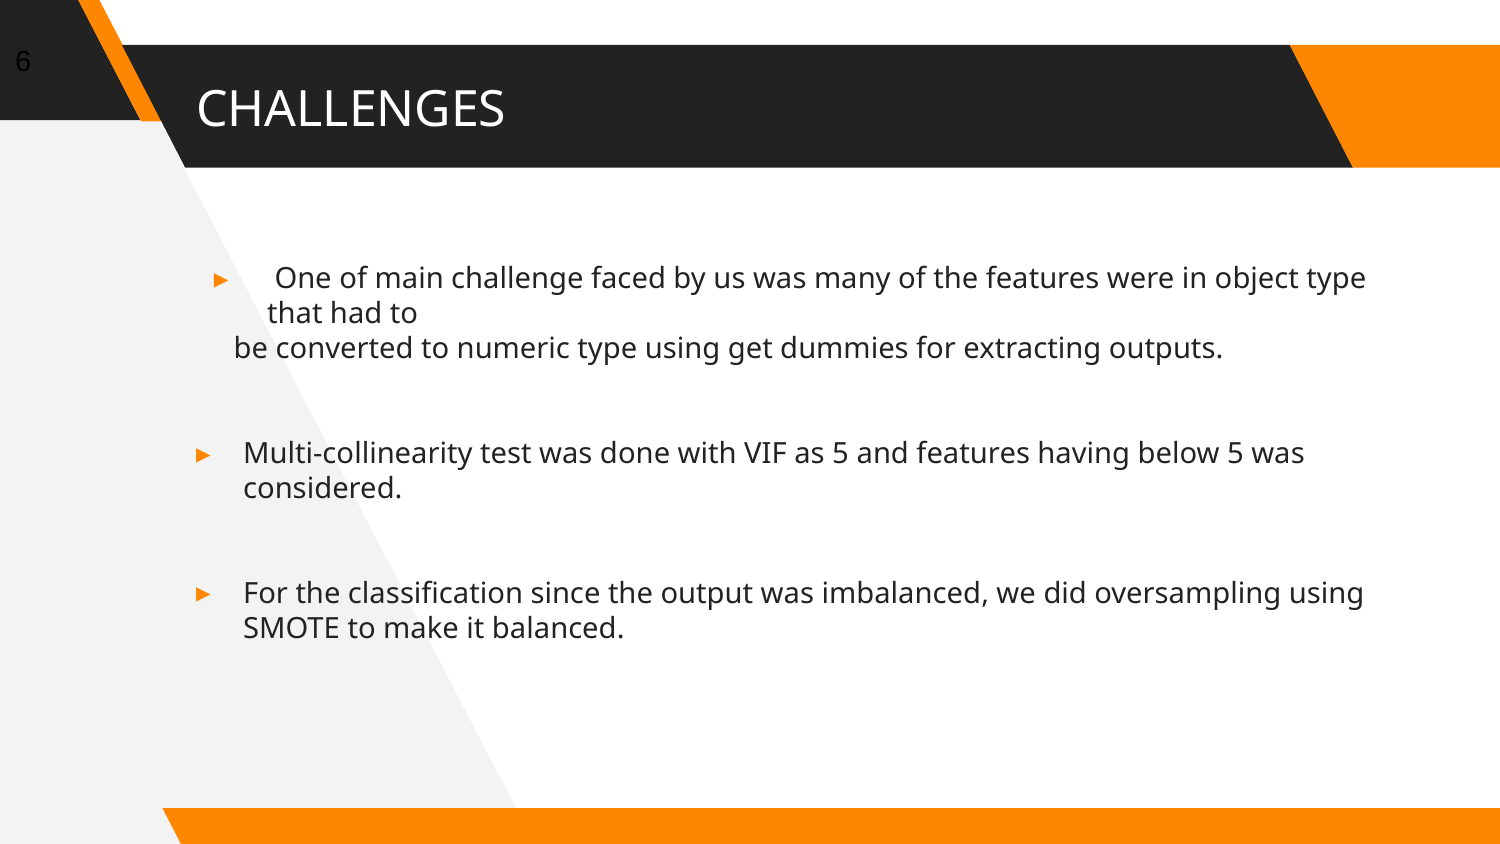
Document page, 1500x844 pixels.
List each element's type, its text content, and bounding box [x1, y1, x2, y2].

title CHALLENGES [181, 45, 1285, 169]
slide_number 6 [0, 0, 98, 121]
list One of main challenge faced by us was many of the features were in object type that had to be converted to numeric type using get dummies for extracting outputs. Multi-collinearity test was done with VIF as 5 and features having below 5 was considered. For the classification since the output was imbalanced, we did oversampling using SMOTE to make it balanced. [181, 209, 1425, 808]
